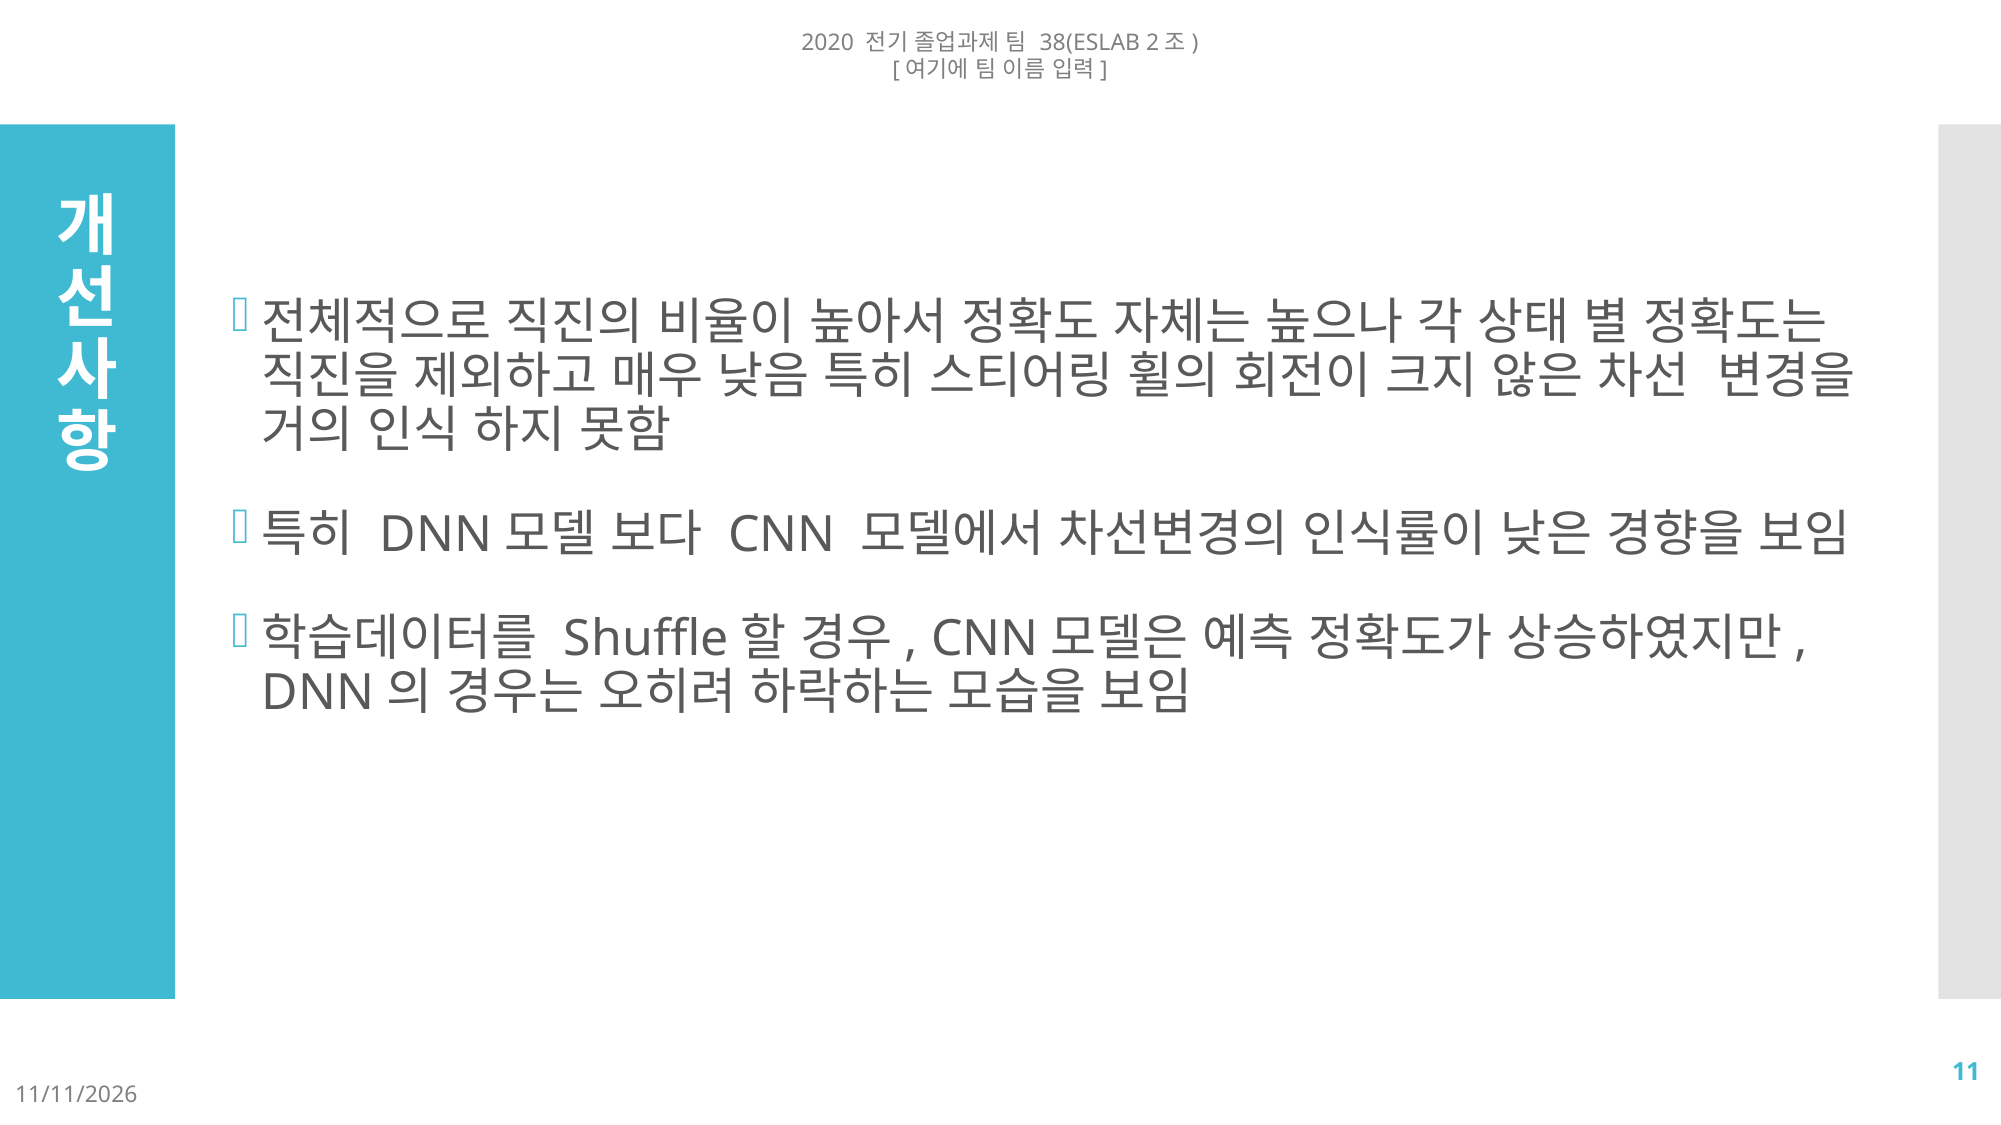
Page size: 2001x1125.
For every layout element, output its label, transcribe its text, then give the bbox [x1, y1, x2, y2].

slide_number 11 [1744, 1042, 1996, 1103]
list 전체적으로 직진의 비율이 높아서 정확도 자체는 높으나 각 상태 별 정확도는 직진을 제외하고 매우 낮음 특히 스티어링 휠의 회전이 크지 않은 차선 변경을 거의 인식 하지 못함 특히 DNN모델 보다 CNN 모델에서 차선변경의 인식률이 낮은 경향을 보임 학습데이터를 Shuffle할 경우, CNN모델은 예측 정확도가 상승하였지만, DNN의 경우는 오히려 하락하는 모습을 보임 [216, 138, 1901, 982]
title 개선사항 [41, 184, 138, 940]
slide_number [0, 1065, 450, 1125]
text_box 2020 전기 졸업과제 팀 38(ESLAB 2조) [여기에 팀 이름 입력] [515, 24, 1485, 85]
